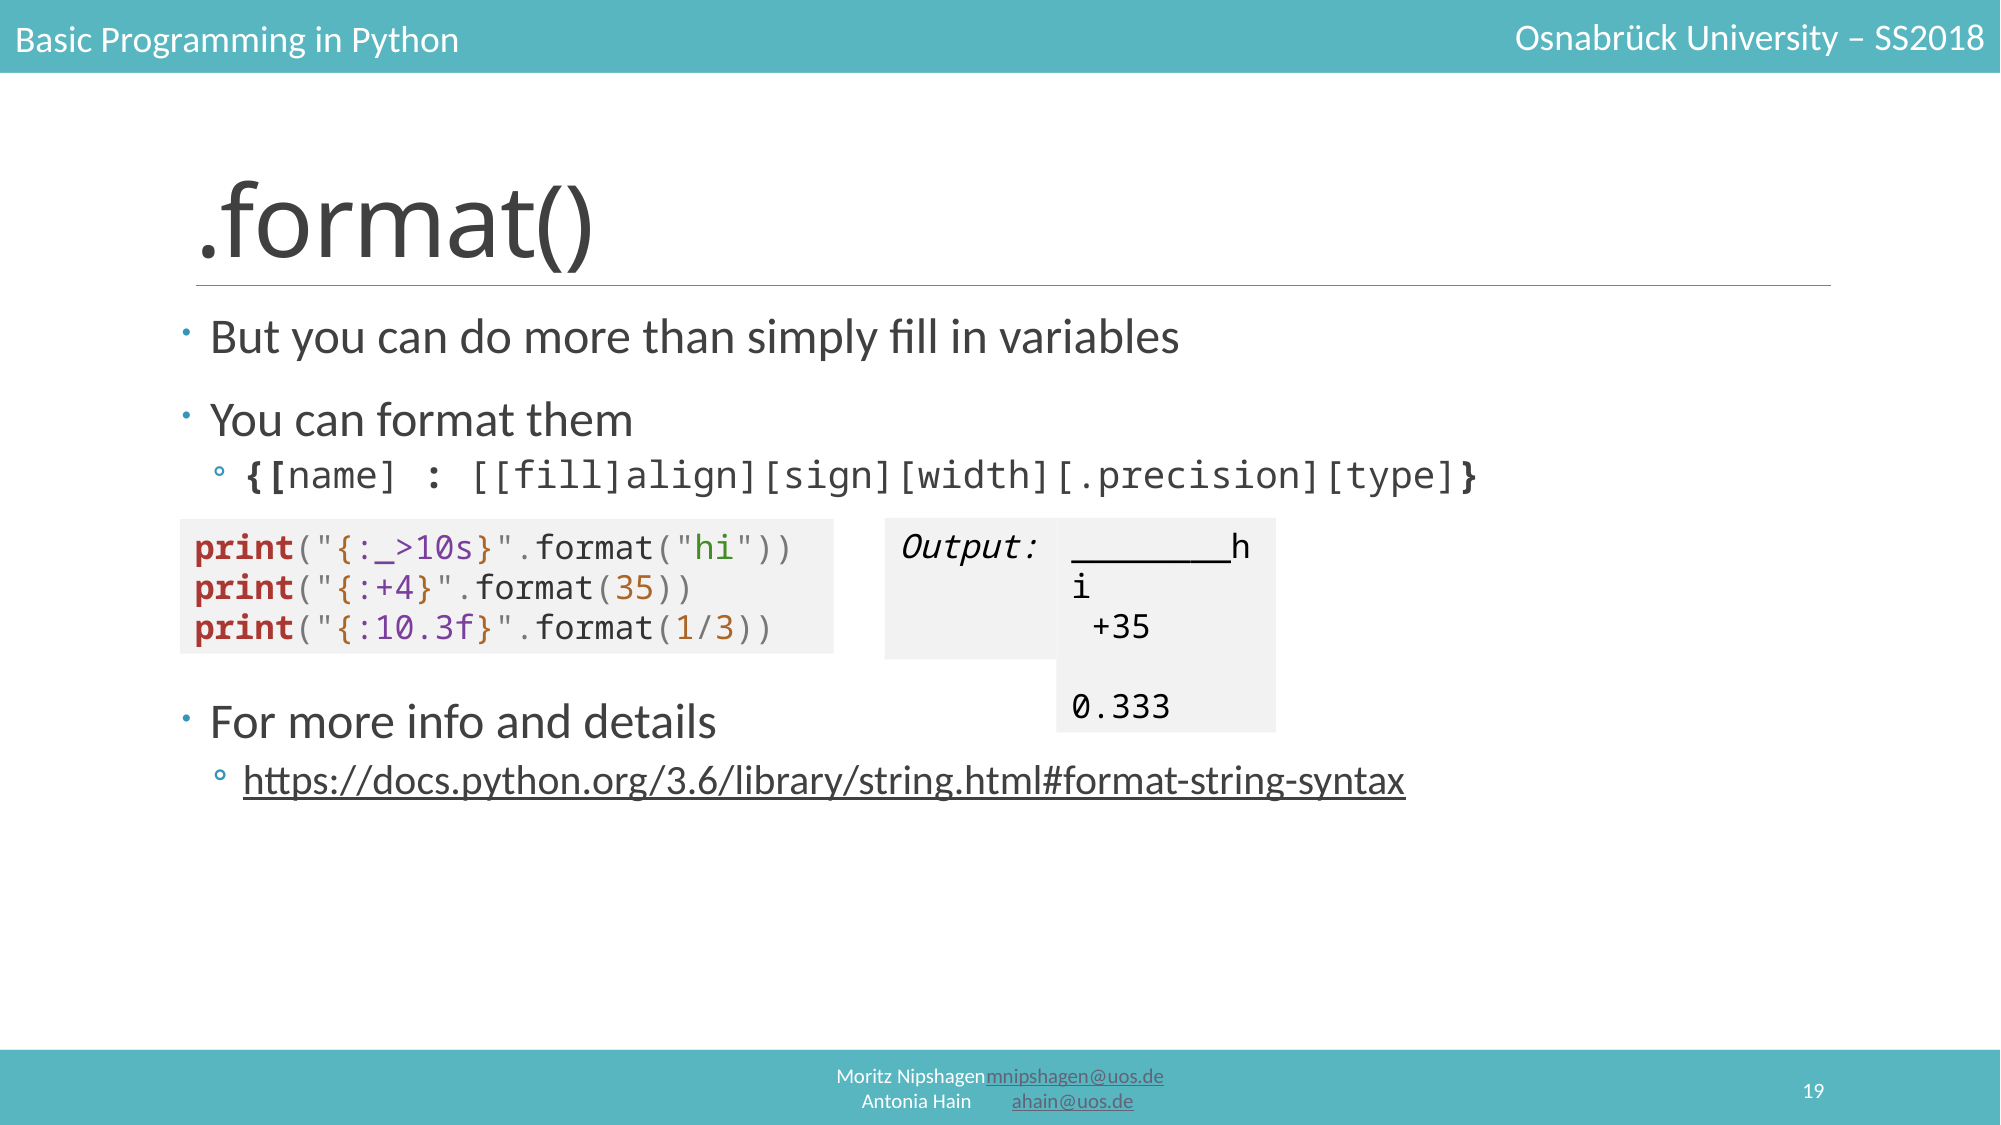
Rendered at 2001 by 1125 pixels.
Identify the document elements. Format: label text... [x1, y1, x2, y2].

list But you can do more than simply fill in variables You can format them {[name] : [[fill]align][sign][width][.precision][type]} For more info and details https://docs.python.org/3.6/library/string.html#format-string-syntax [180, 302, 1830, 963]
slide_number 19 [1624, 1059, 1840, 1120]
title .format() [180, 162, 1830, 285]
text_box ________hi +35 0.333 [1056, 517, 1276, 733]
text_box print("{:_>10s}".format("hi")) print("{:+4}".format(35)) print("{:10.3f}".format(1/3)) [179, 519, 834, 654]
text_box Output: [884, 517, 1057, 660]
